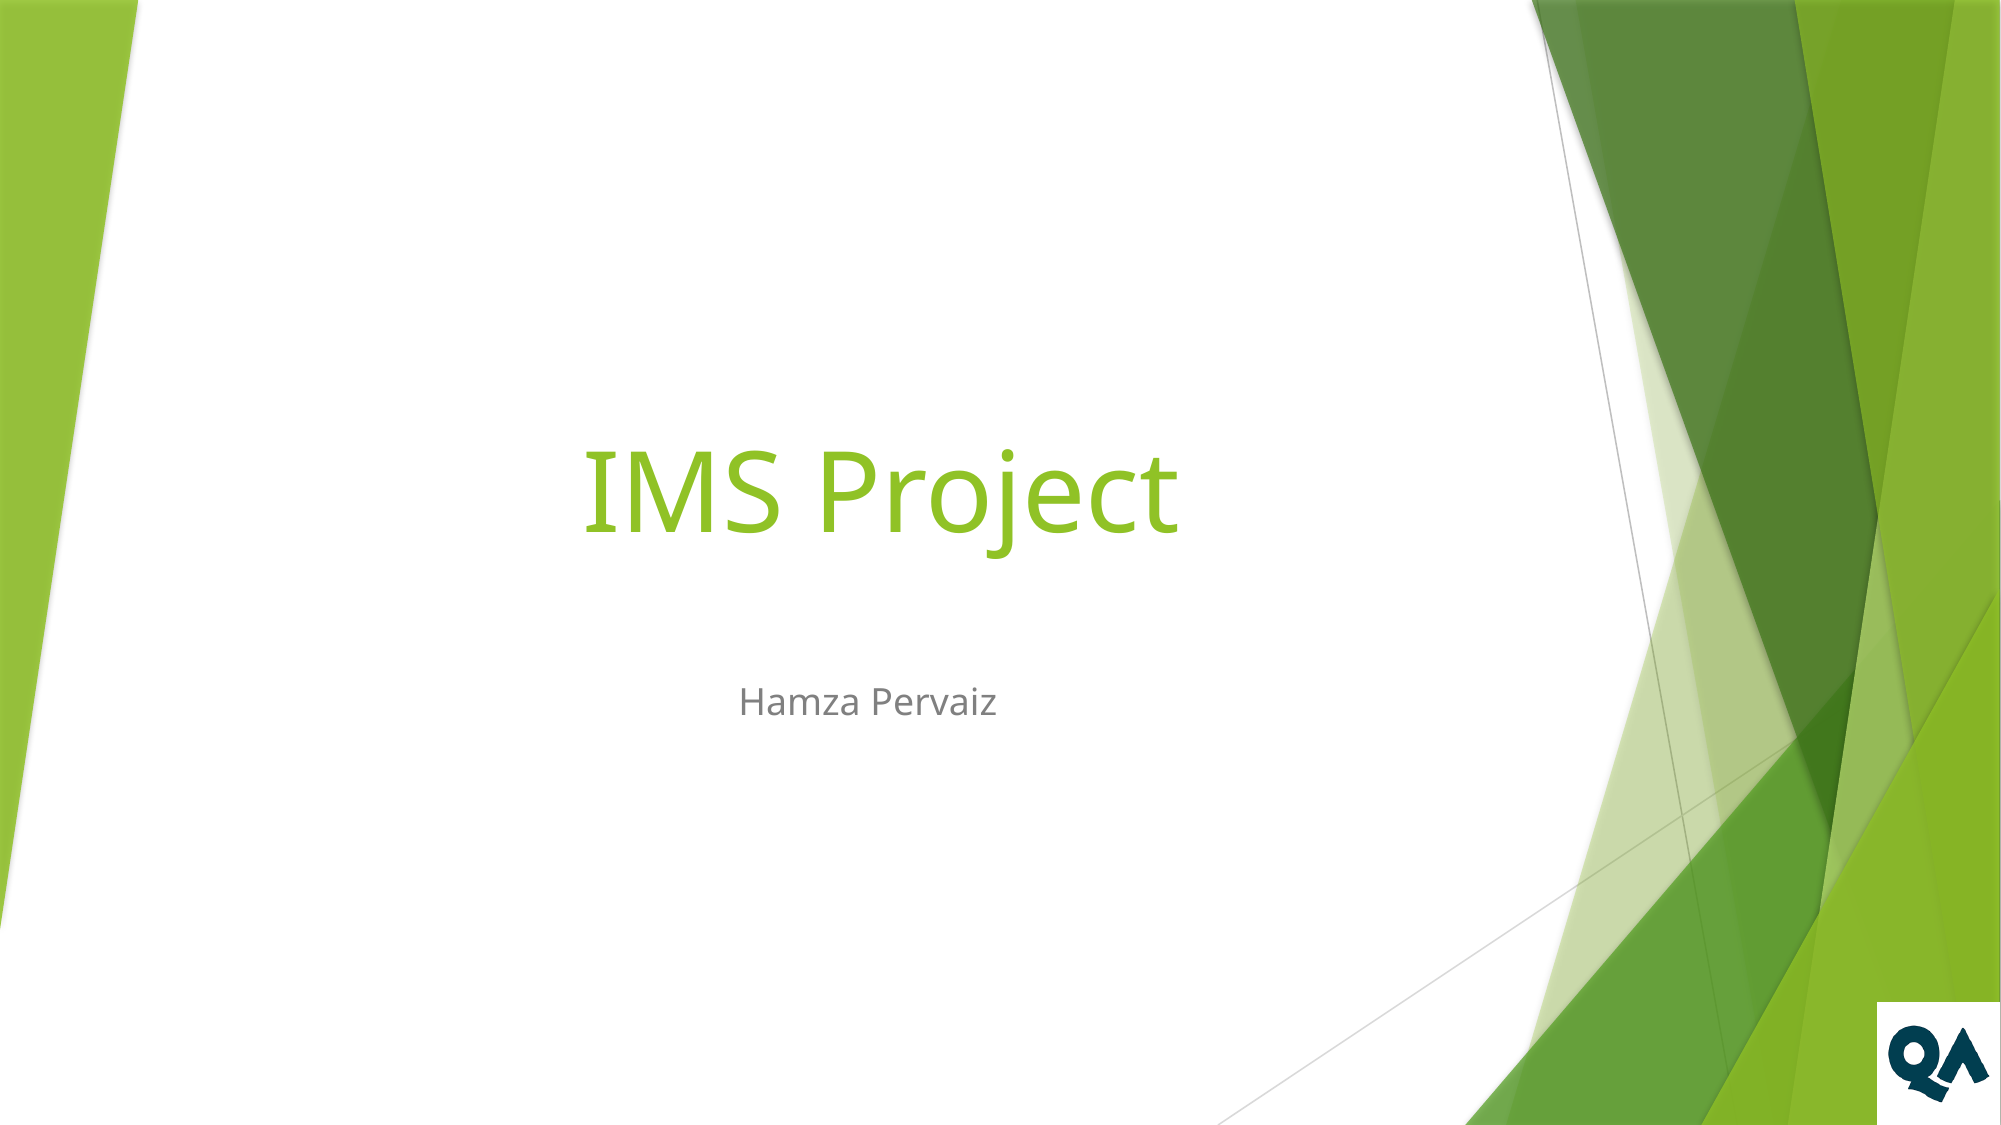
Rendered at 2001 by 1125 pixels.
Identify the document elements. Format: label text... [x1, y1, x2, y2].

picture [1876, 1001, 2000, 1125]
title IMS Project [244, 292, 1519, 563]
subtitle Hamza Pervaiz [230, 670, 1505, 851]
